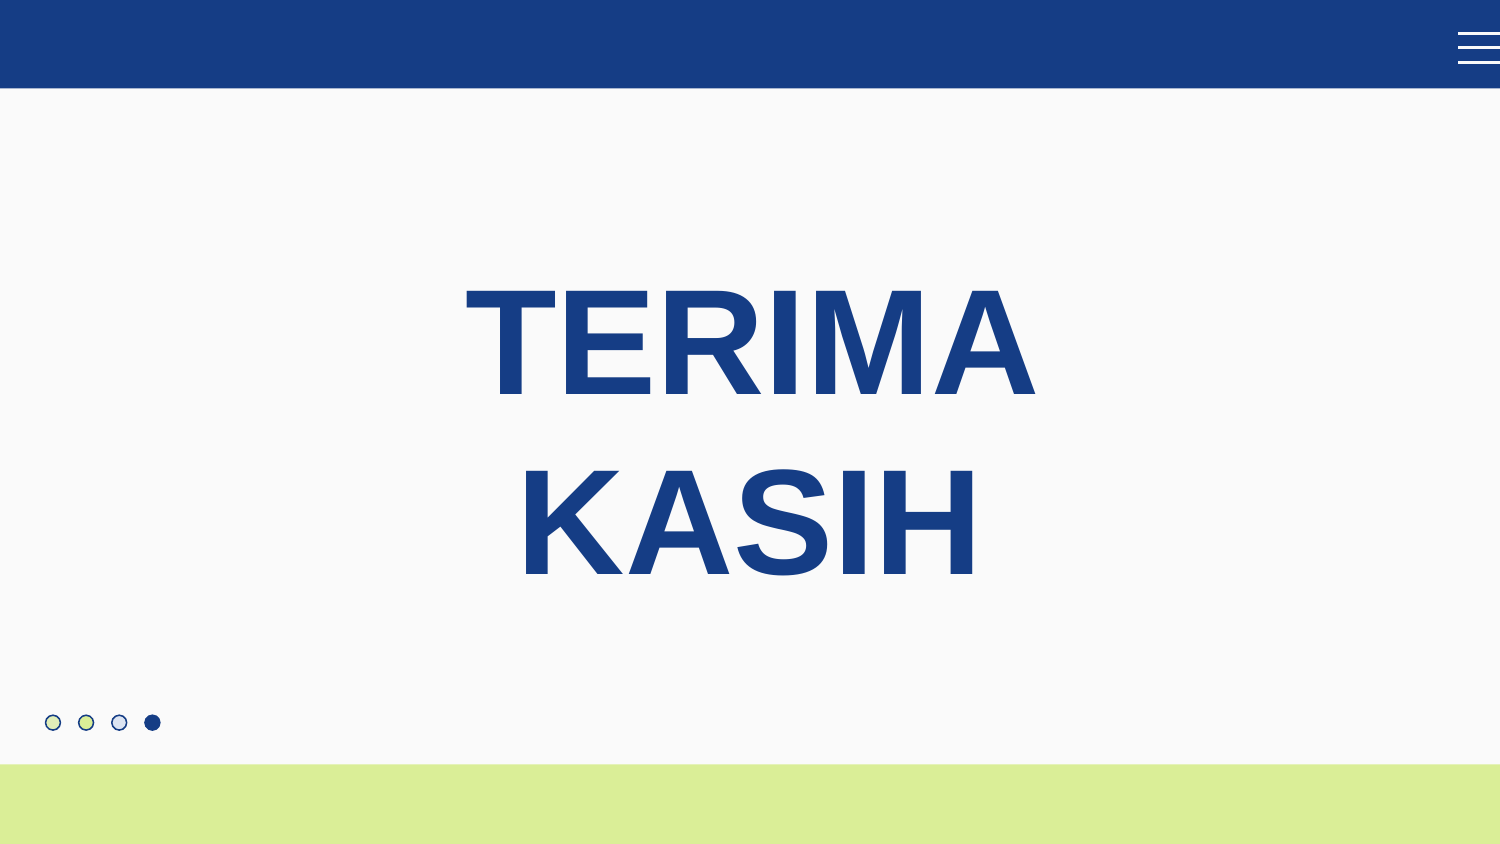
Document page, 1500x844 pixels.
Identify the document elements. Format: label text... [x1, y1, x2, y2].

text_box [45, 714, 161, 731]
title TERIMA KASIH [210, 240, 1290, 610]
